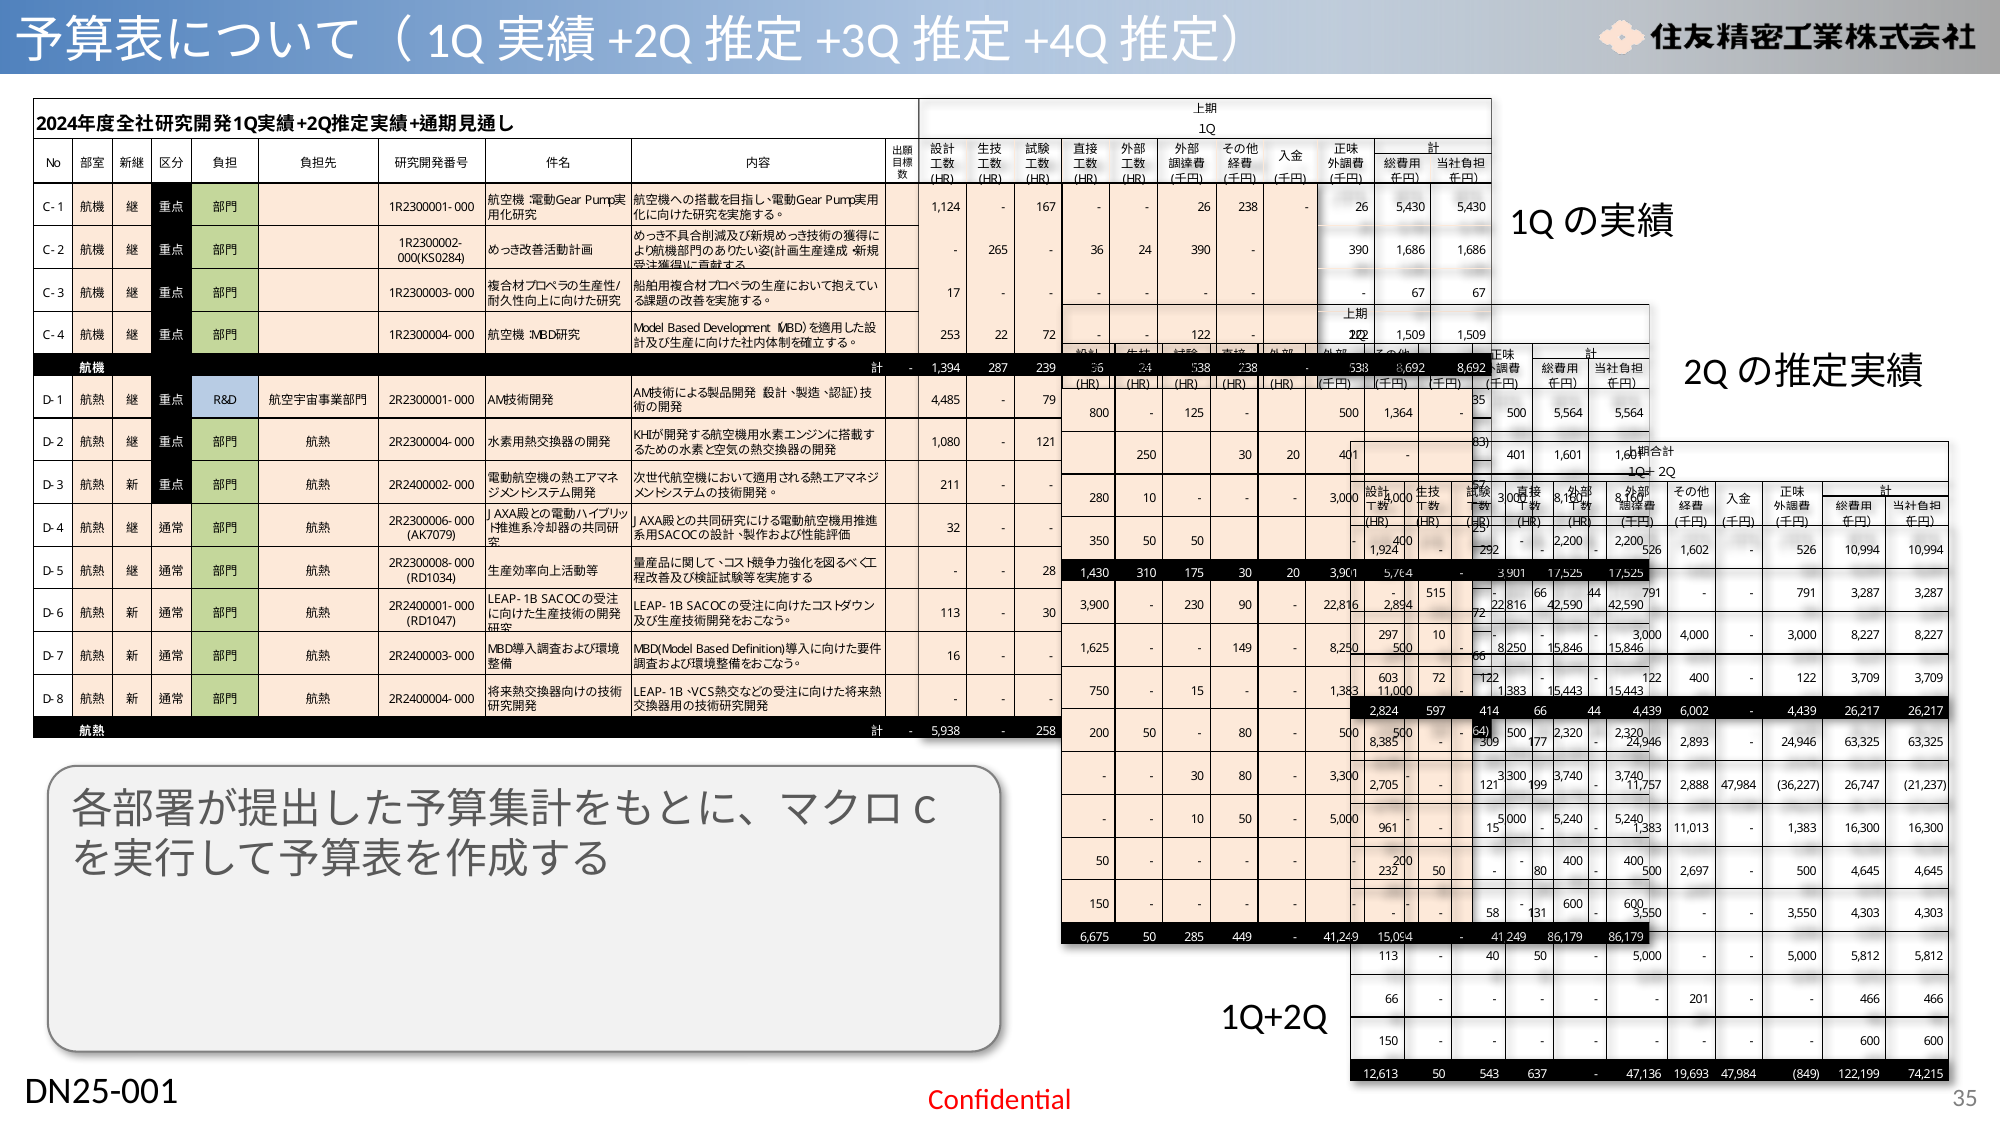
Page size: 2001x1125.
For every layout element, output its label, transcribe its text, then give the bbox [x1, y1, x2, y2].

text_box 1Qの実績 [1494, 189, 1701, 249]
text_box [32, 98, 1492, 739]
picture [1589, 0, 2000, 74]
text_box 各部署が提出した予算集計をもとに、マクロCを実行して予算表を作成する [46, 764, 1002, 1053]
text_box 予算表について（1Q実績+2Q推定+3Q推定+4Q推定） [0, 0, 1589, 75]
text_box 1Q+2Q [1205, 984, 1350, 1045]
picture [1060, 303, 1950, 1082]
text_box 2Qの推定実績 [1668, 339, 1968, 400]
